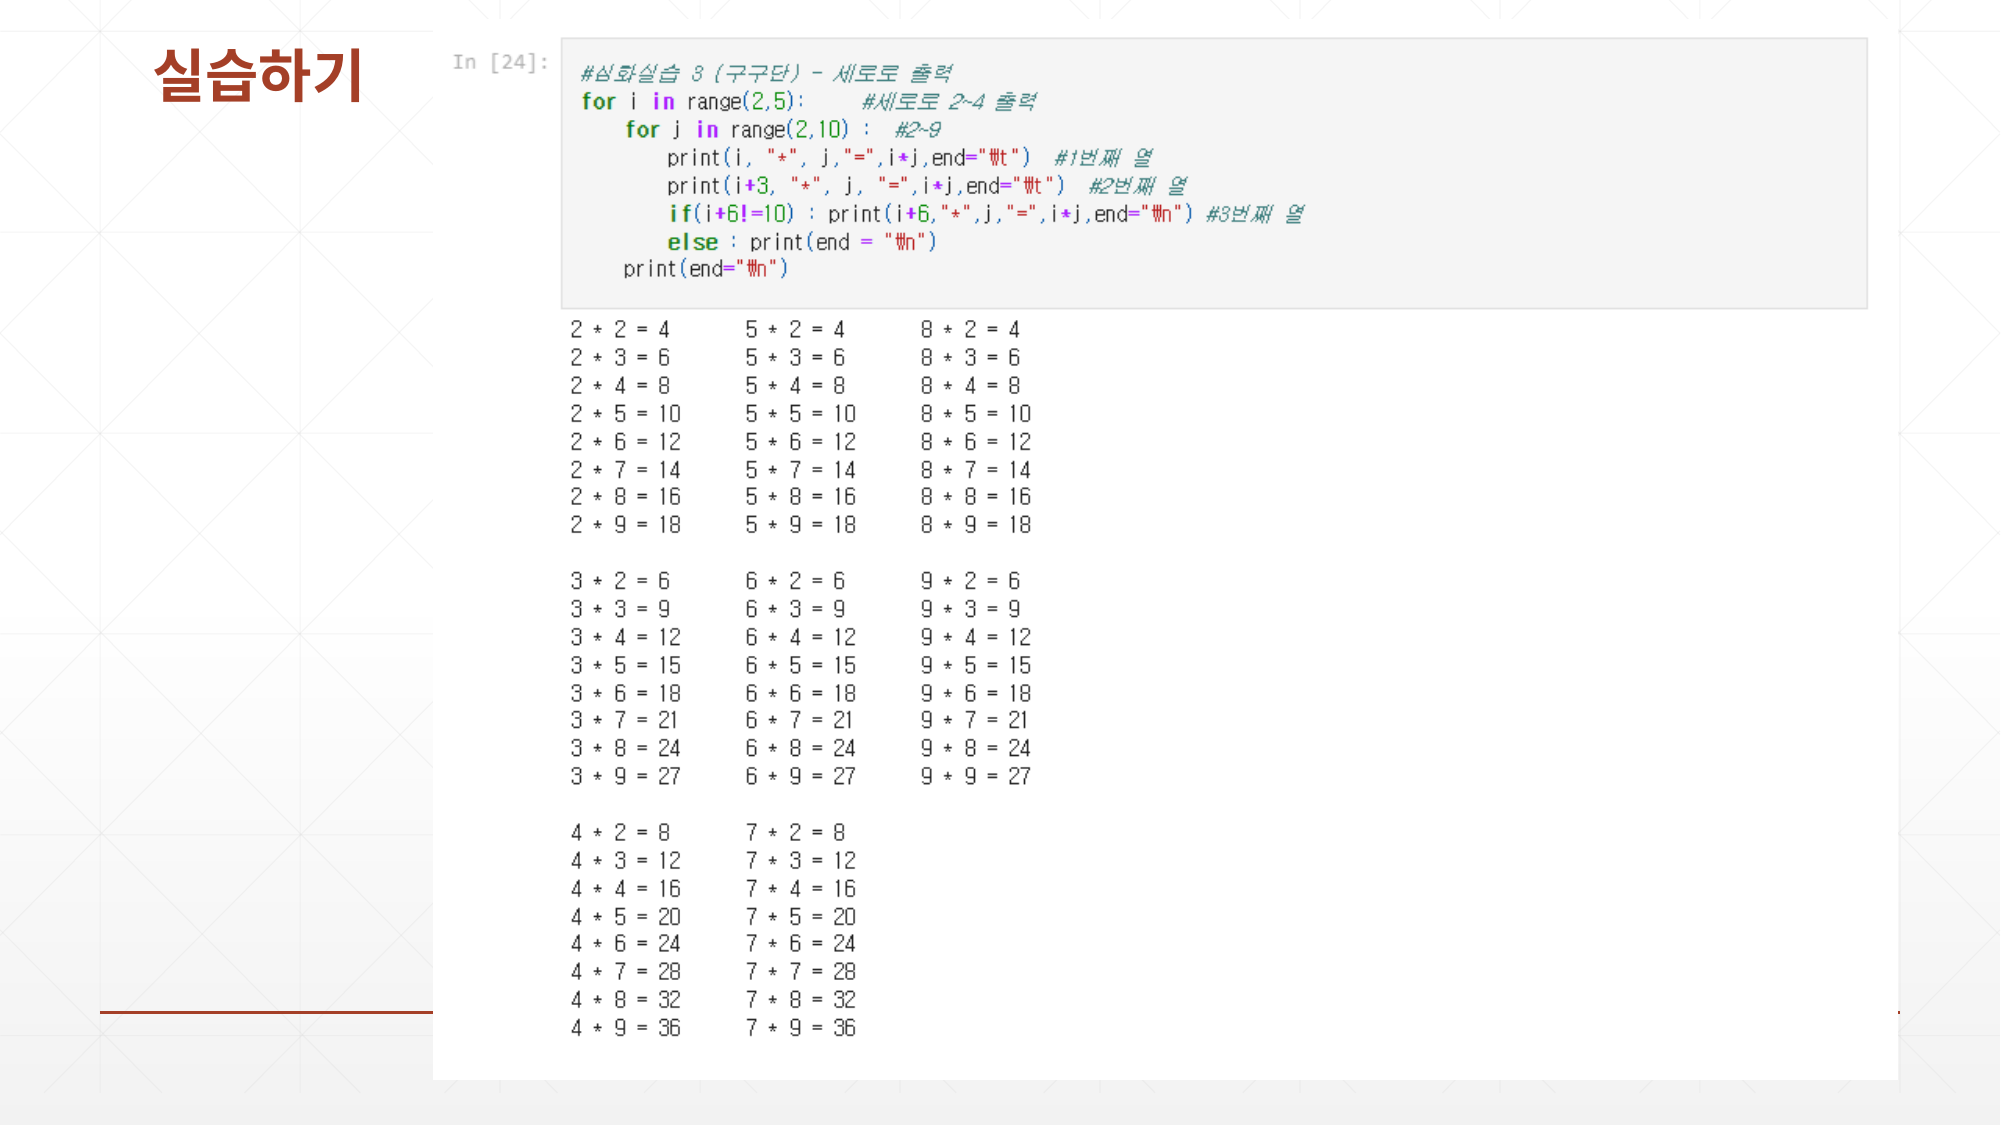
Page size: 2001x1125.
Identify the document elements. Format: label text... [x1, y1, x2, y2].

title 실습하기 [0, 39, 433, 118]
picture [433, 19, 1898, 1080]
